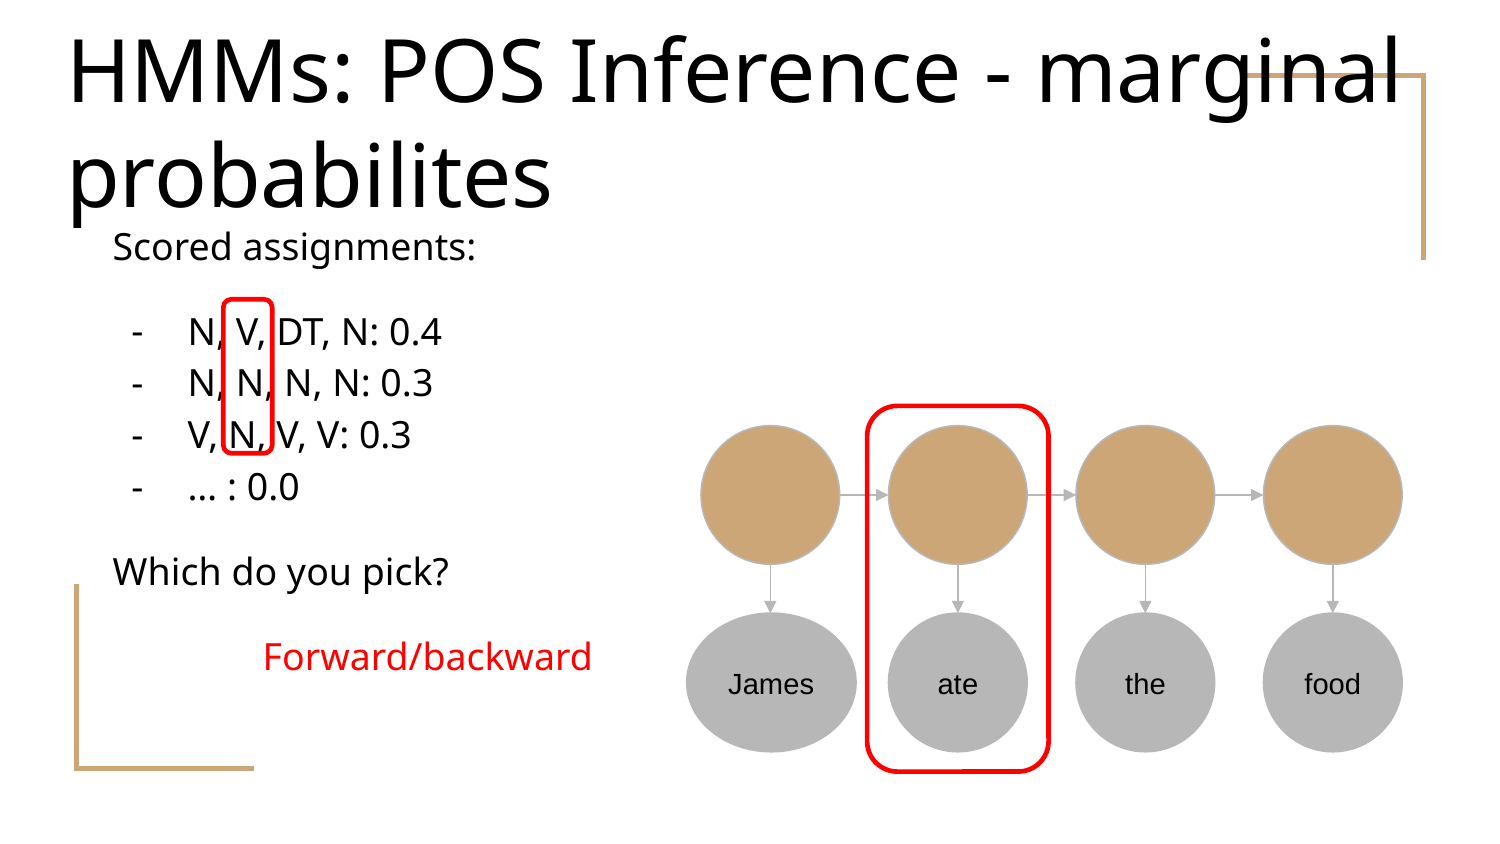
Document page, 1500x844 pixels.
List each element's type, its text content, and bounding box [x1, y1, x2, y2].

list Scored assignments: N, V, DT, N: 0.4 N, N, N, N: 0.3 V, N, V, V: 0.3 … : 0.0 Which do you pick? Forward/backward [97, 200, 1403, 752]
text_box [700, 425, 840, 565]
title HMMs: POS Inference - marginal probabilites [51, 51, 1449, 189]
text_box [223, 299, 273, 454]
text_box [133, 189, 784, 208]
text_box [1076, 425, 1215, 565]
text_box the [1075, 613, 1215, 752]
text_box food [1263, 613, 1403, 752]
text_box [867, 405, 1049, 772]
text_box [1263, 425, 1403, 565]
text_box James [686, 613, 857, 752]
